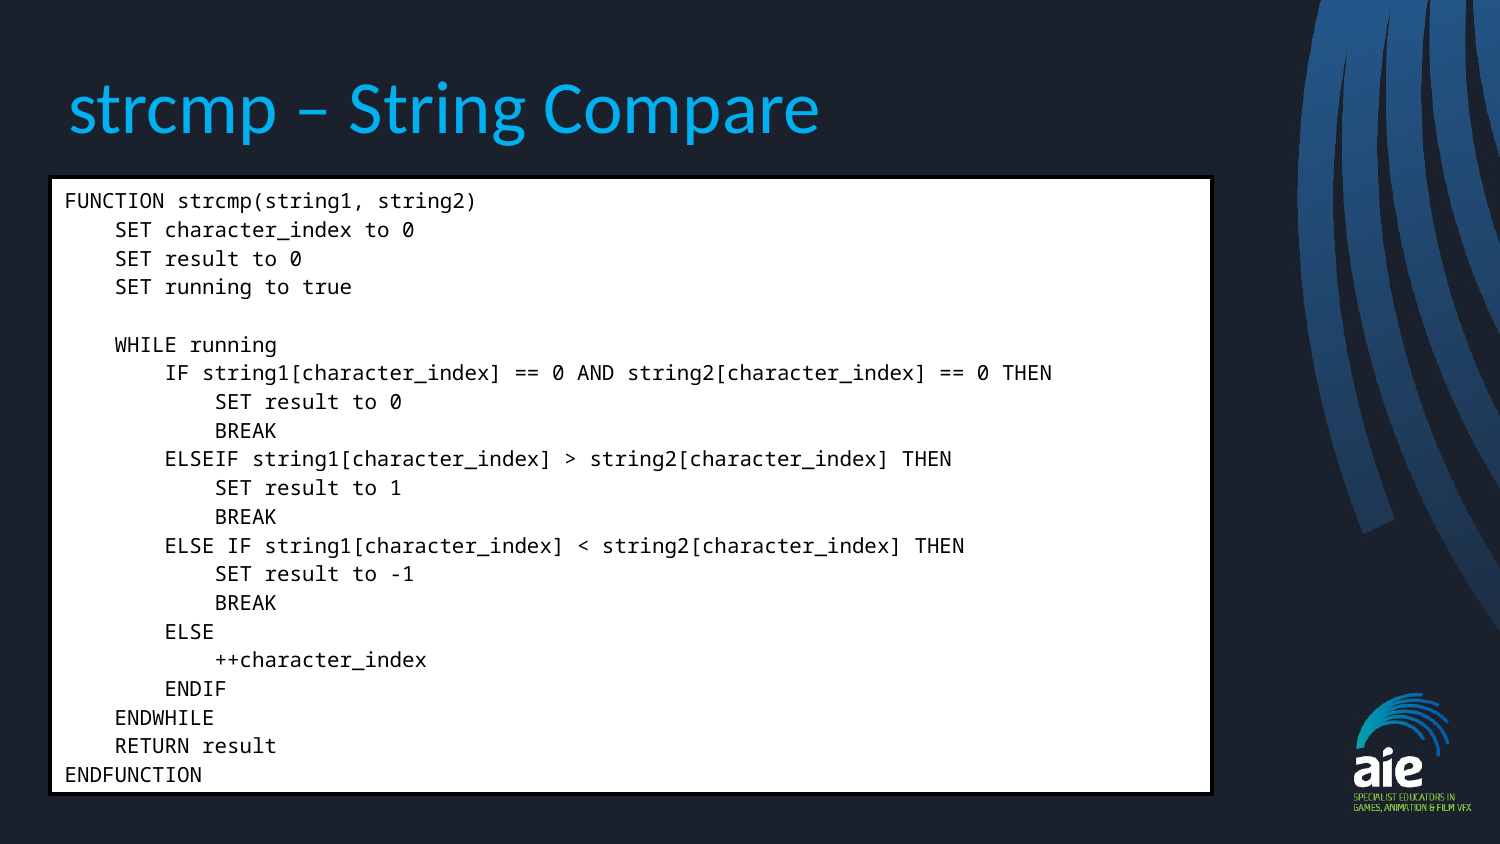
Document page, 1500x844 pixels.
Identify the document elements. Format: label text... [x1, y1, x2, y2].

title strcmp – String Compare [53, 33, 1425, 175]
text_box FUNCTION strcmp(string1, string2) SET character_index to 0 SET result to 0 SET running to true WHILE running IF string1[character_index] == 0 AND string2[character_index] == 0 THEN SET result to 0 BREAK ELSEIF string1[character_index] > string2[character_index] THEN SET result to 1 BREAK ELSE IF string1[character_index] < string2[character_index] THEN SET result to -1 BREAK ELSE ++character_index ENDIF ENDWHILE RETURN result ENDFUNCTION [48, 175, 1214, 796]
picture [0, 0, 1500, 844]
